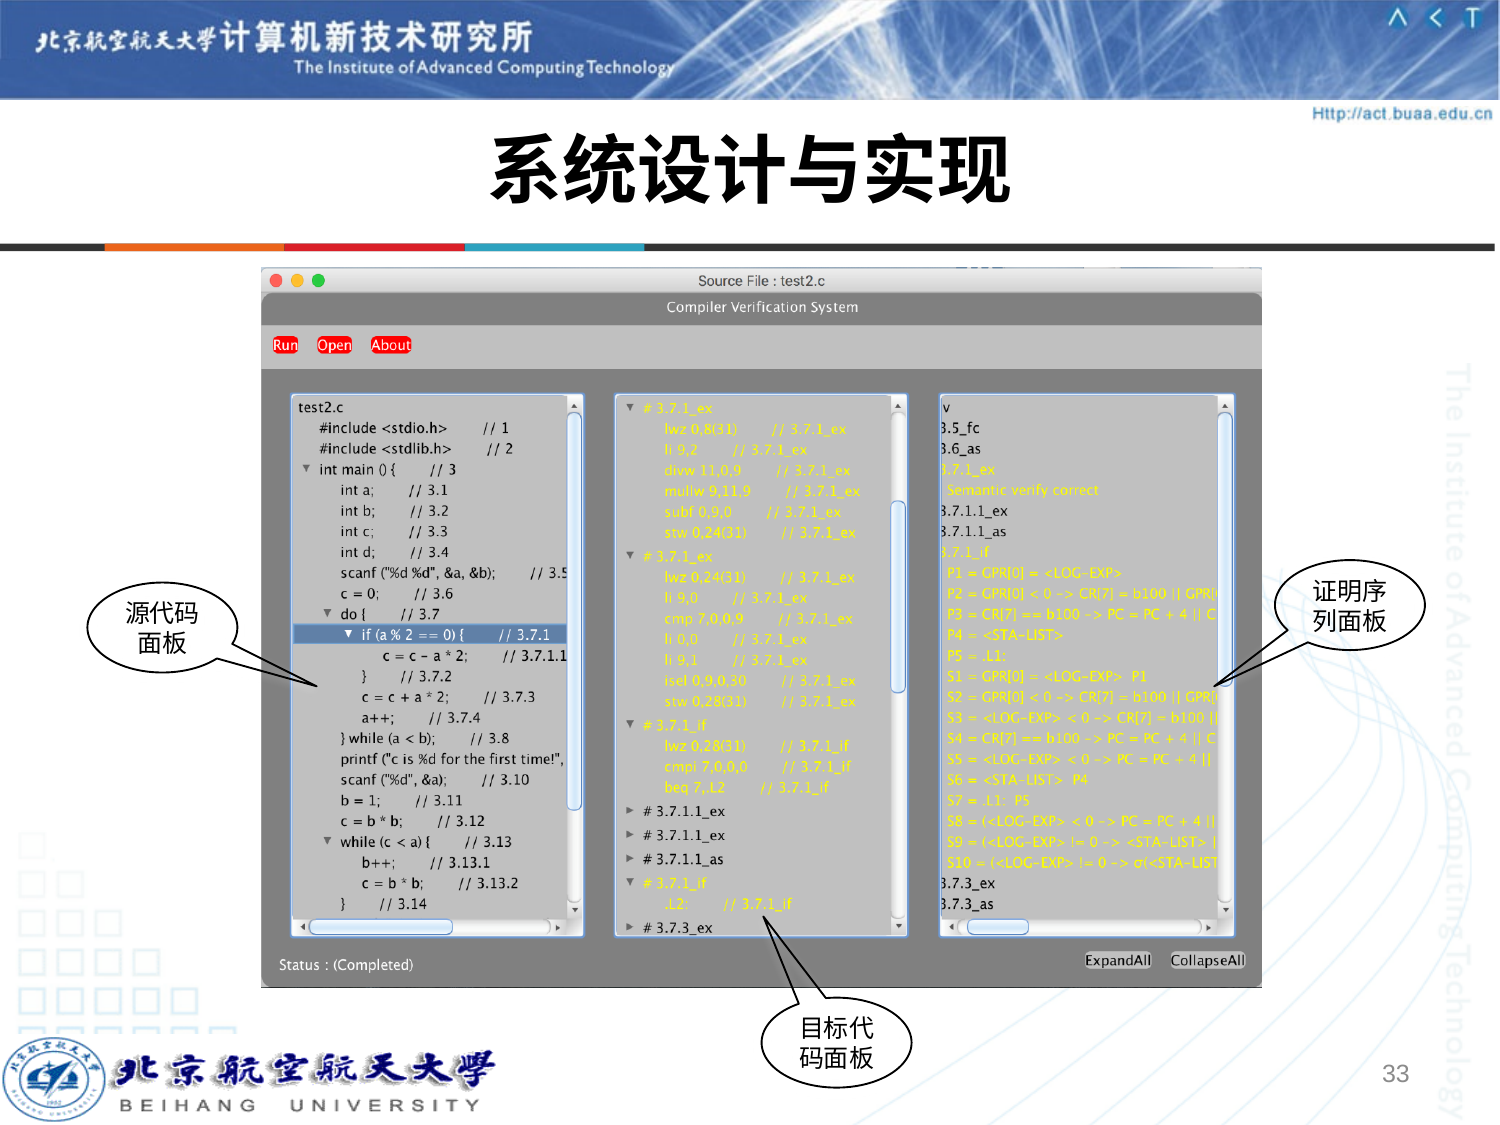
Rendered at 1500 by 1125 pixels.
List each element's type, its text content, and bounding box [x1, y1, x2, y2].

picture [0, 0, 1500, 100]
text_box 证明序列面板 [1267, 559, 1426, 663]
slide_number 33 [1074, 1042, 1425, 1103]
text_box 源代码面板 [86, 581, 255, 674]
text_box 目标代码面板 [760, 996, 913, 1089]
picture [0, 363, 1500, 1125]
picture [1425, 106, 1494, 125]
title 系统设计与实现 [75, 101, 1425, 233]
picture [261, 267, 1263, 988]
